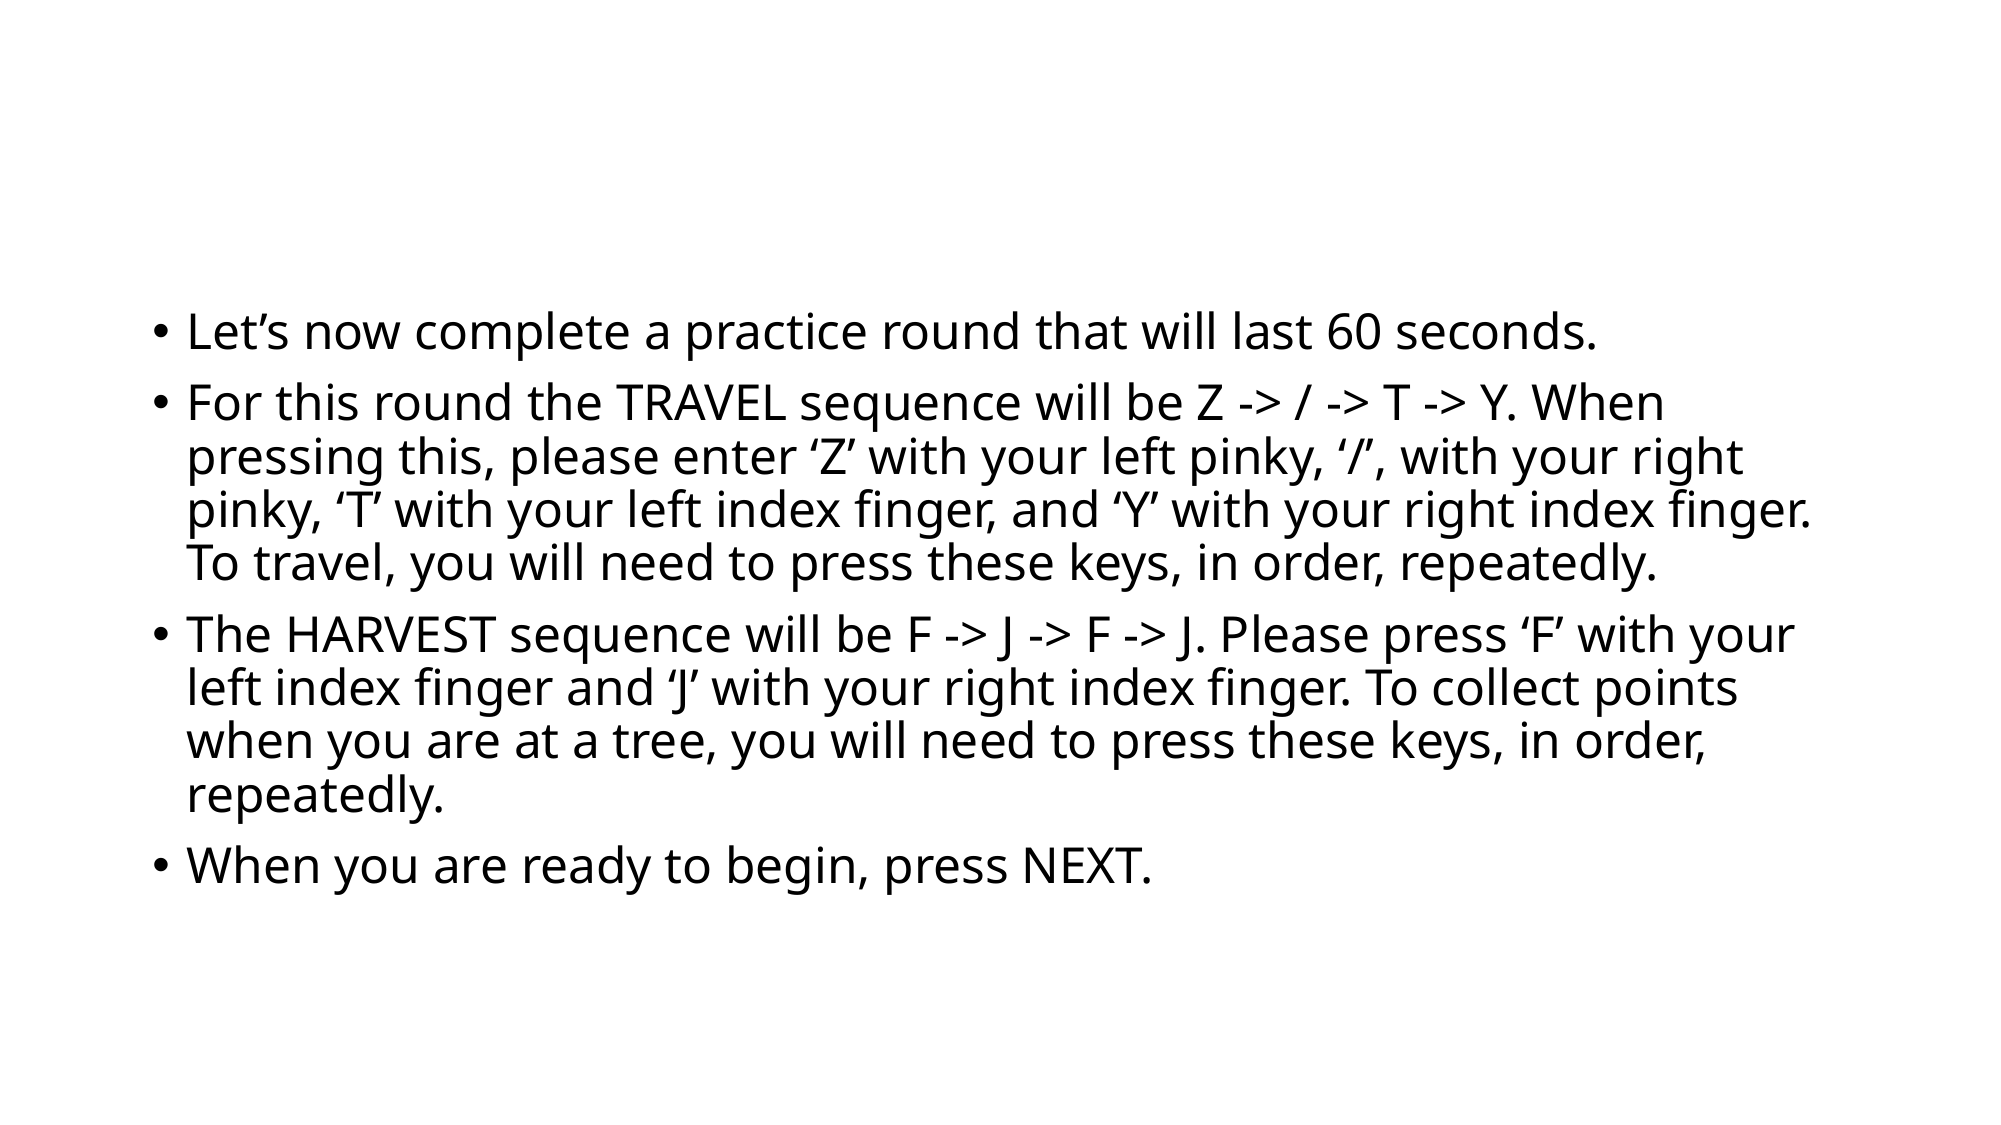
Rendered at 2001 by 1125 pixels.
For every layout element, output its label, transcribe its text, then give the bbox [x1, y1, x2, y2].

list Let’s now complete a practice round that will last 60 seconds. For this round the TRAVEL sequence will be Z -> / -> T -> Y. When pressing this, please enter ‘Z’ with your left pinky, ‘/’, with your right pinky, ‘T’ with your left index finger, and ‘Y’ with your right index finger. To travel, you will need to press these keys, in order, repeatedly. The HARVEST sequence will be F -> J -> F -> J. Please press ‘F’ with your left index finger and ‘J’ with your right index finger. To collect points when you are at a tree, you will need to press these keys, in order, repeatedly. When you are ready to begin, press NEXT. [137, 299, 1863, 1014]
